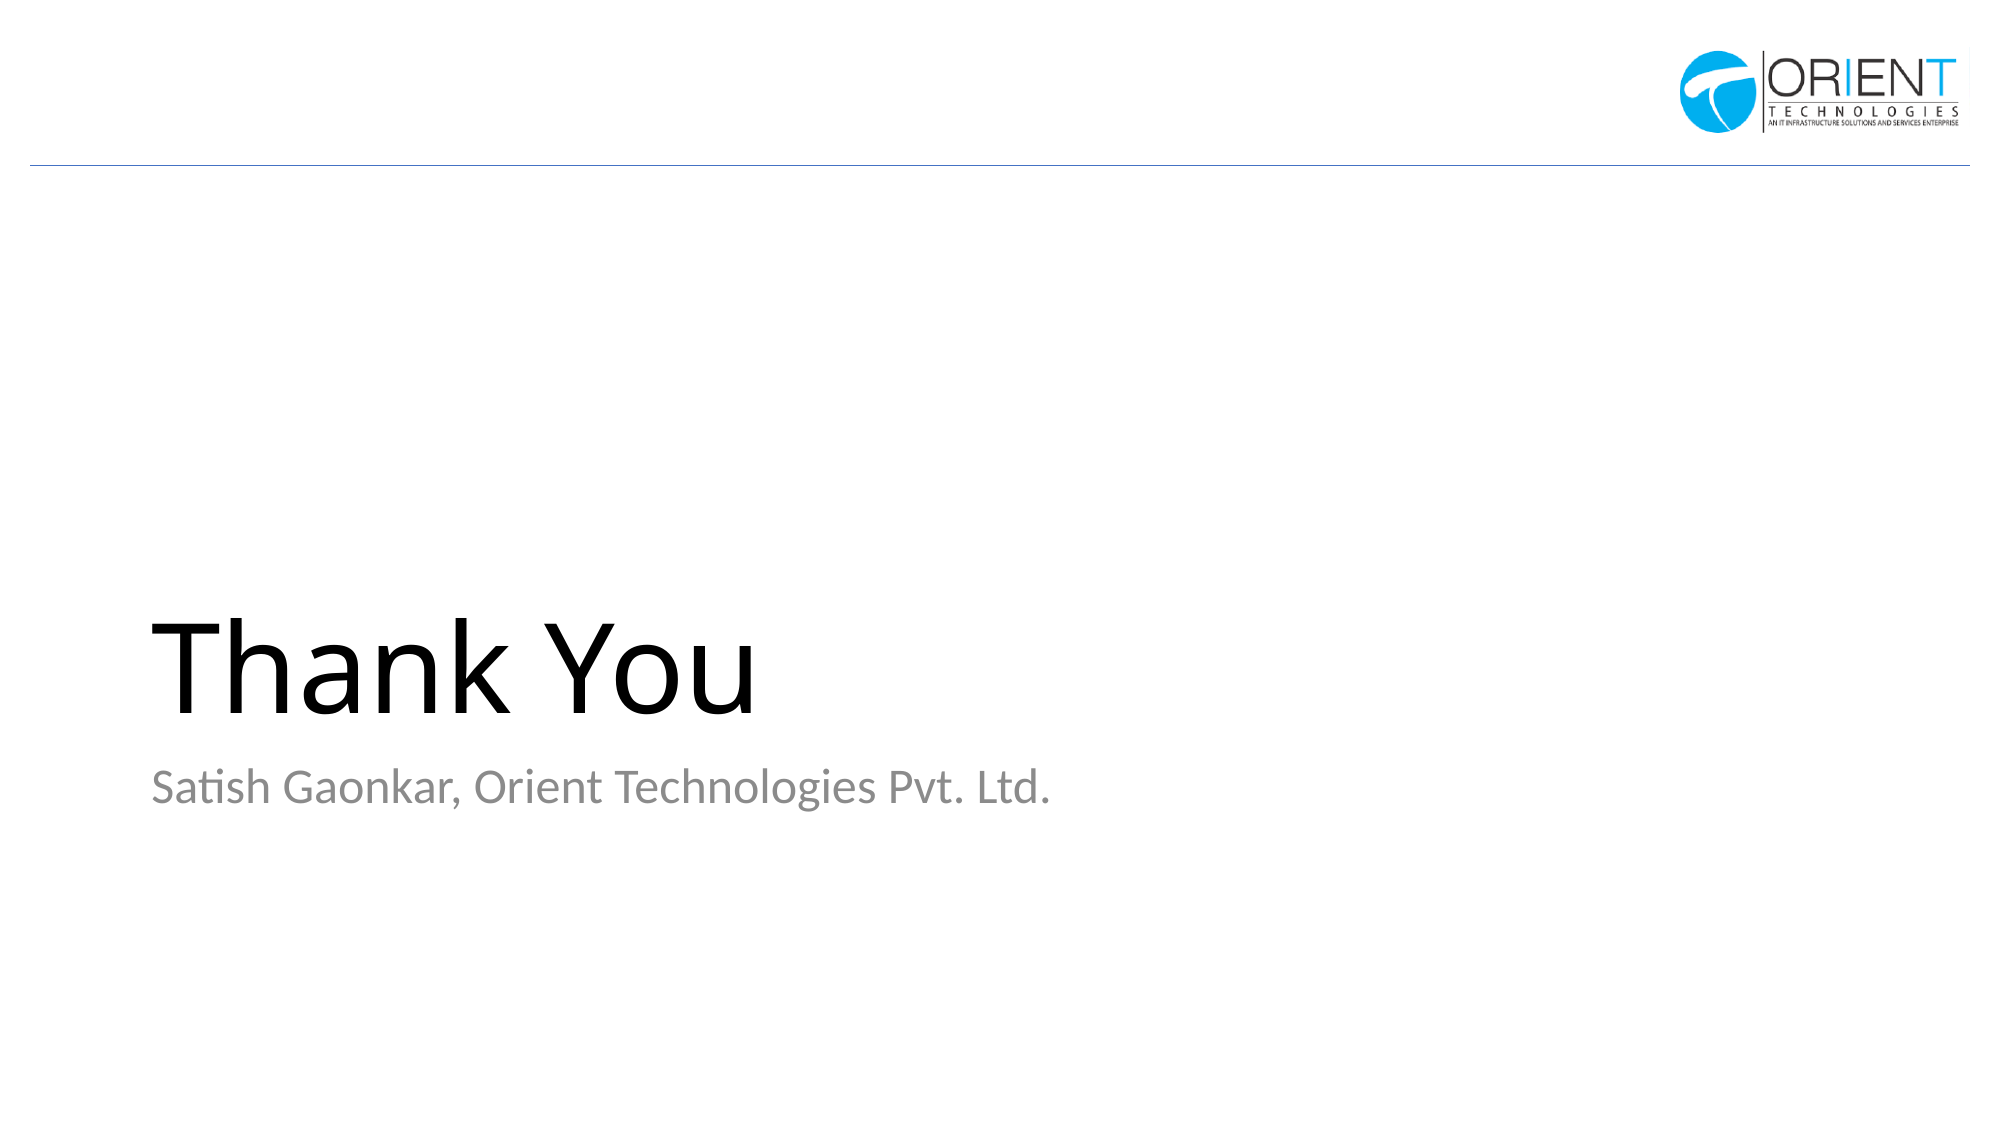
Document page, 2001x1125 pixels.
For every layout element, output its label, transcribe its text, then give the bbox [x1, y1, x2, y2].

list Satish Gaonkar, Orient Technologies Pvt. Ltd. [136, 752, 1862, 999]
title Thank You [136, 280, 1862, 749]
picture [1670, 37, 1970, 151]
